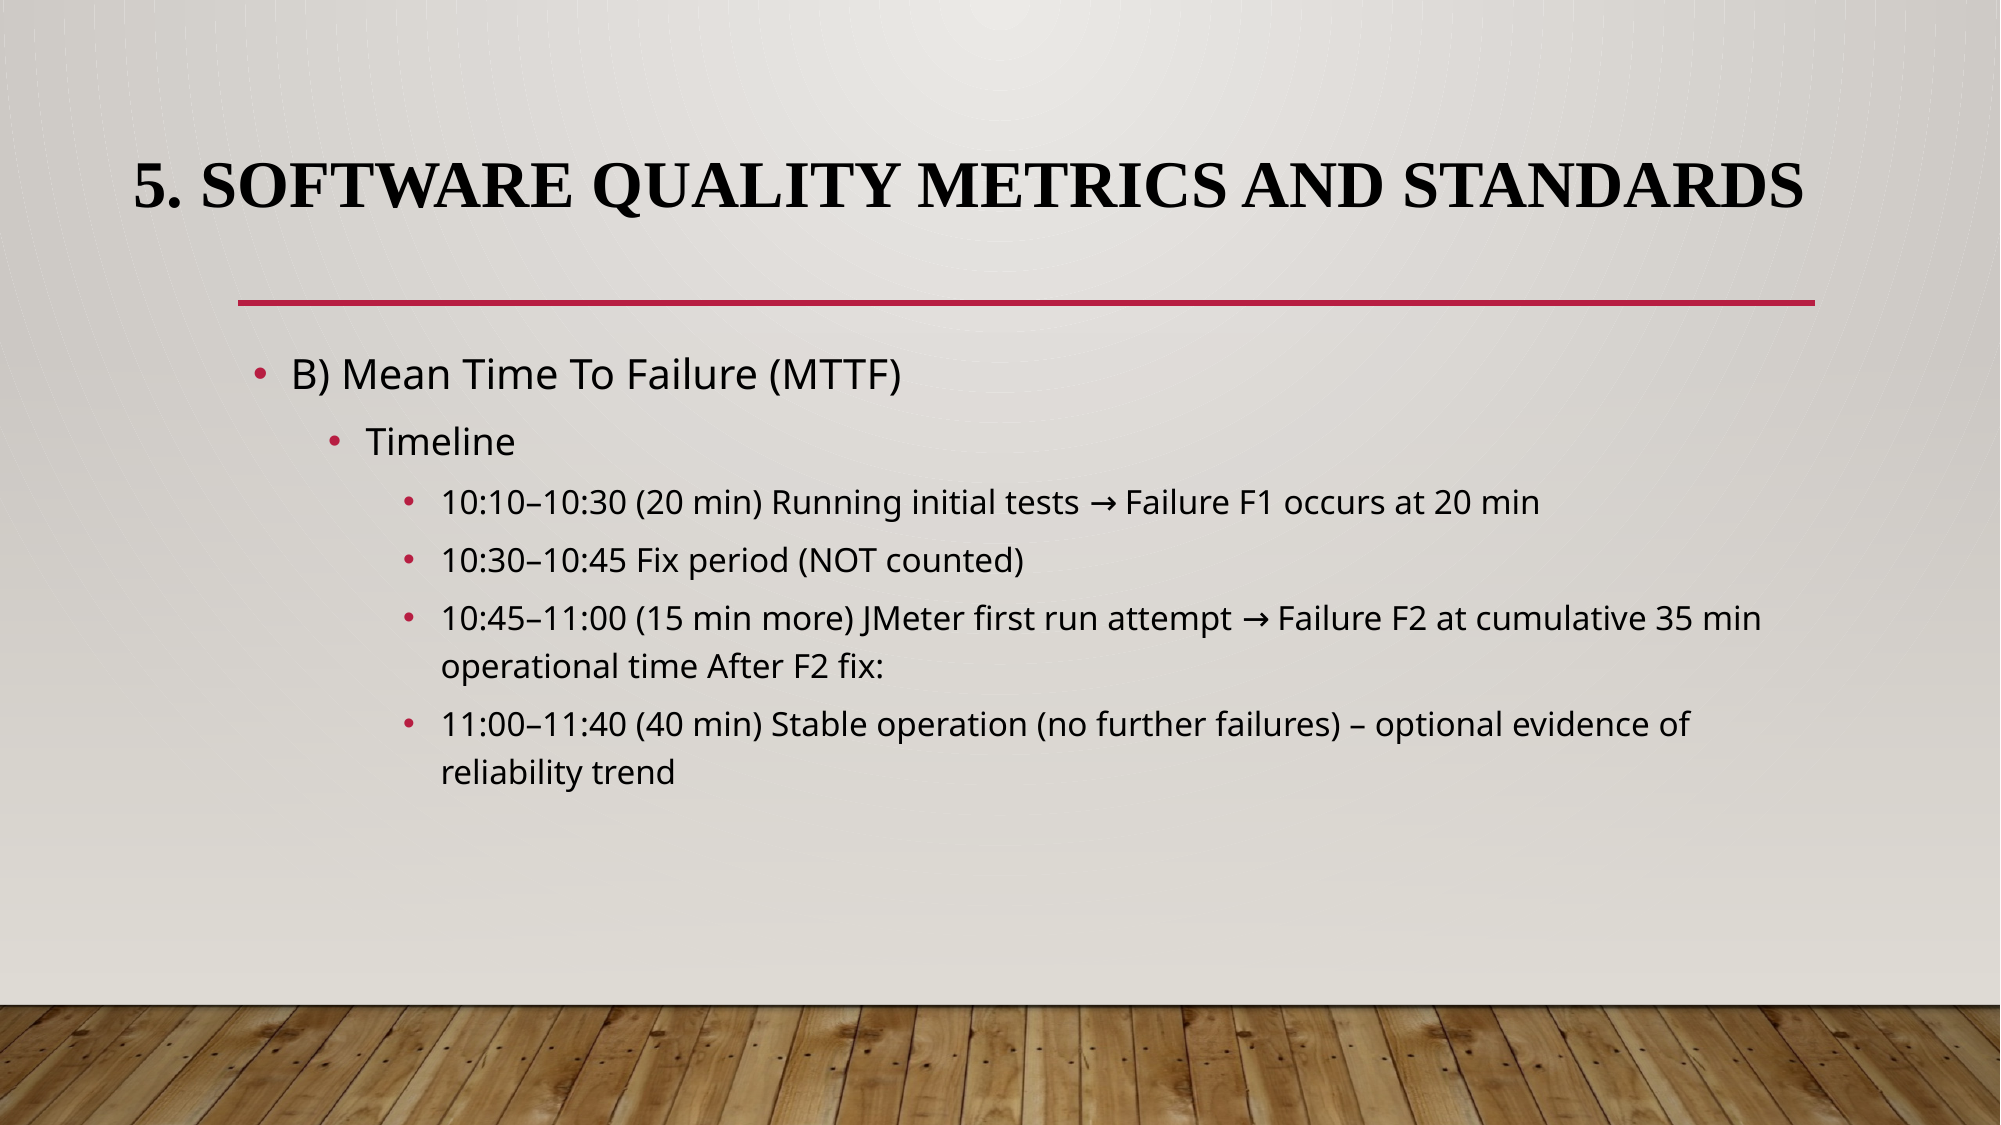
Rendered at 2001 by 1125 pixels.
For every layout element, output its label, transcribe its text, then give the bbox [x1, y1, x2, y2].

picture [0, 1005, 2000, 1125]
list B) Mean Time To Failure (MTTF) Timeline 10:10–10:30 (20 min) Running initial tests → Failure F1 occurs at 20 min 10:30–10:45 Fix period (NOT counted) 10:45–11:00 (15 min more) JMeter first run attempt → Failure F2 at cumulative 35 min operational time After F2 fix: 11:00–11:40 (40 min) Stable operation (no further failures) – optional evidence of reliability trend [238, 330, 1814, 897]
title 5. Software Quality Metrics and Standards [118, 142, 1856, 315]
